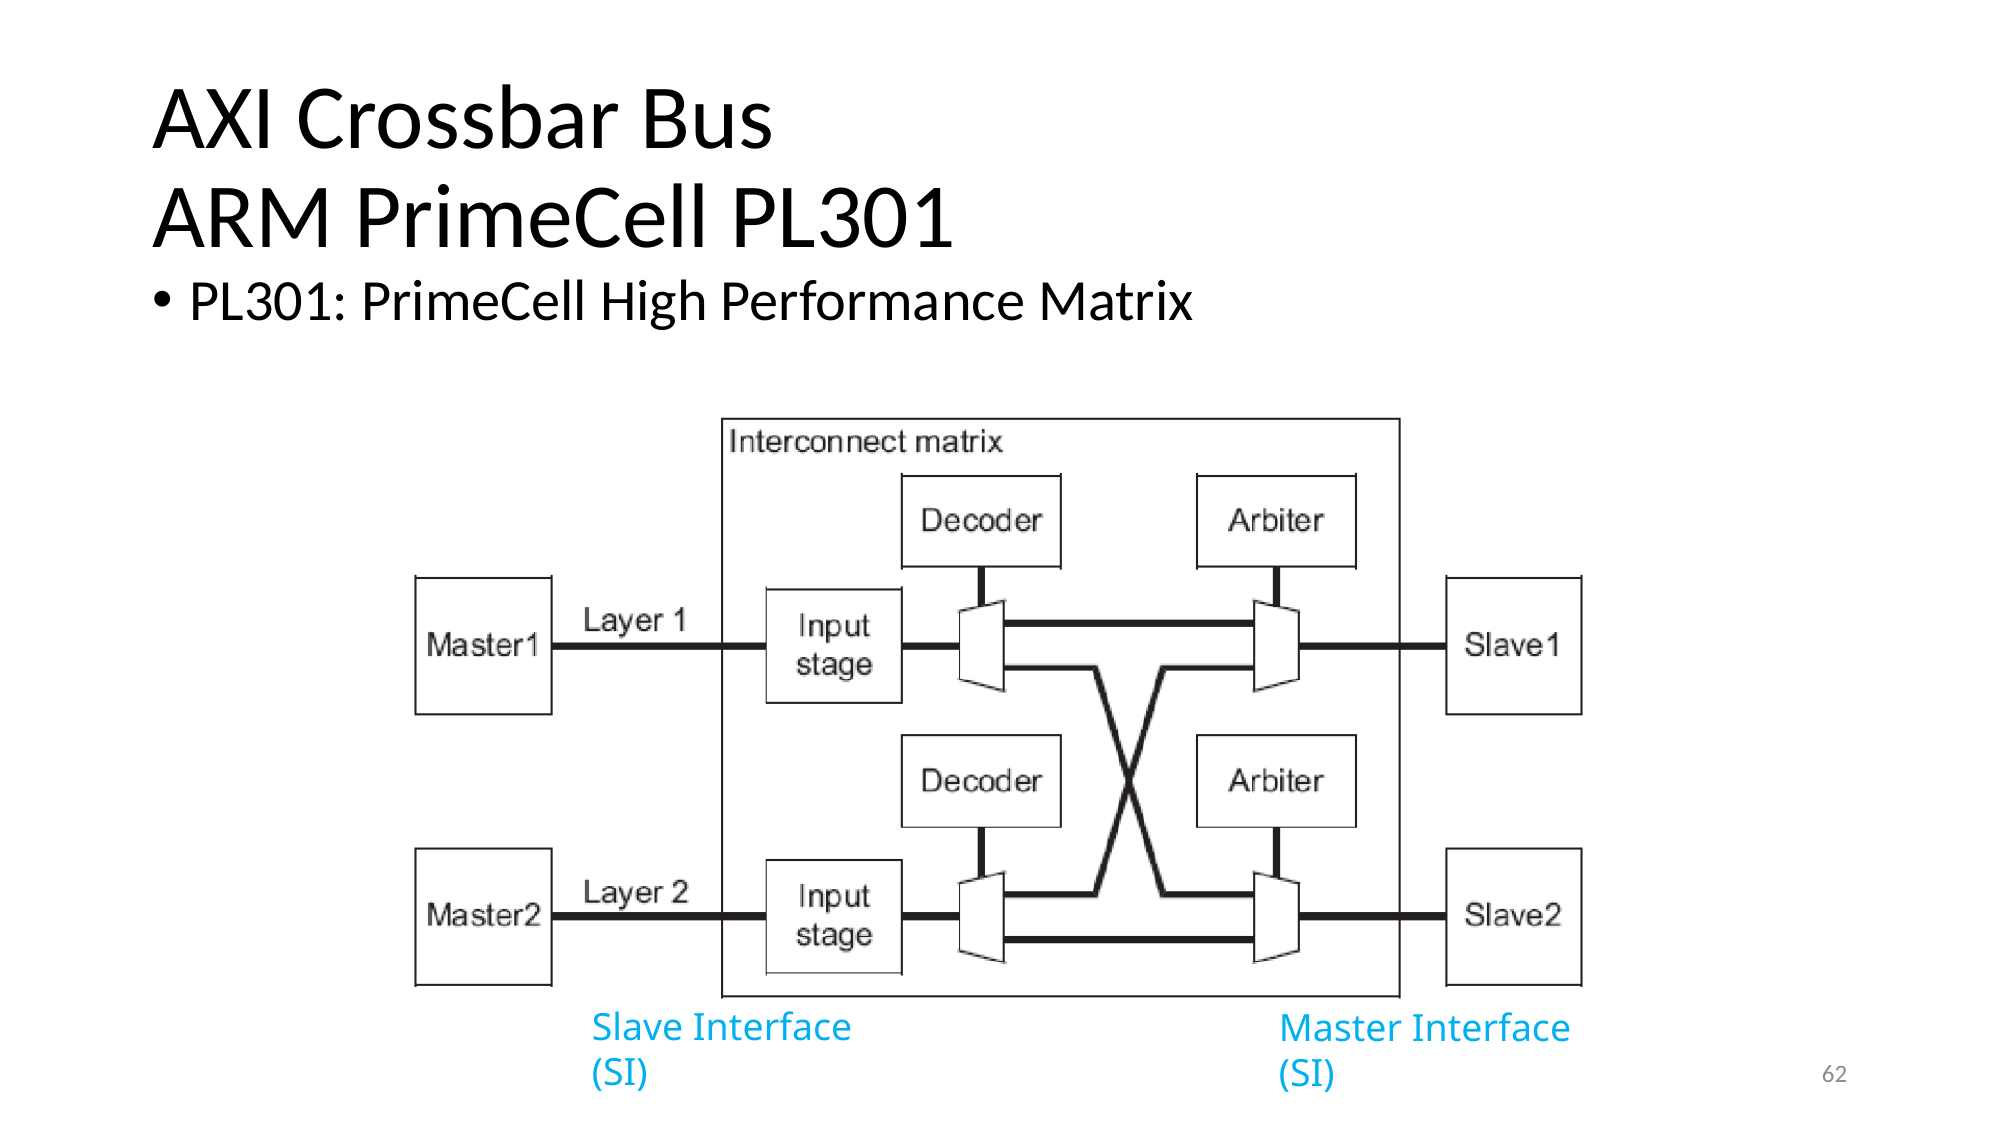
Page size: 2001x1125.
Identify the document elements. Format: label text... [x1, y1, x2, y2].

title AXI Crossbar Bus ARM PrimeCell PL301 [137, 59, 1863, 278]
list PL301: PrimeCell High Performance Matrix [137, 262, 1750, 1005]
picture [402, 398, 1594, 1013]
slide_number 62 [1412, 1042, 1863, 1103]
text_box Master Interface (SI) [1264, 1013, 1587, 1102]
text_box Slave Interface (SI) [577, 1013, 868, 1100]
